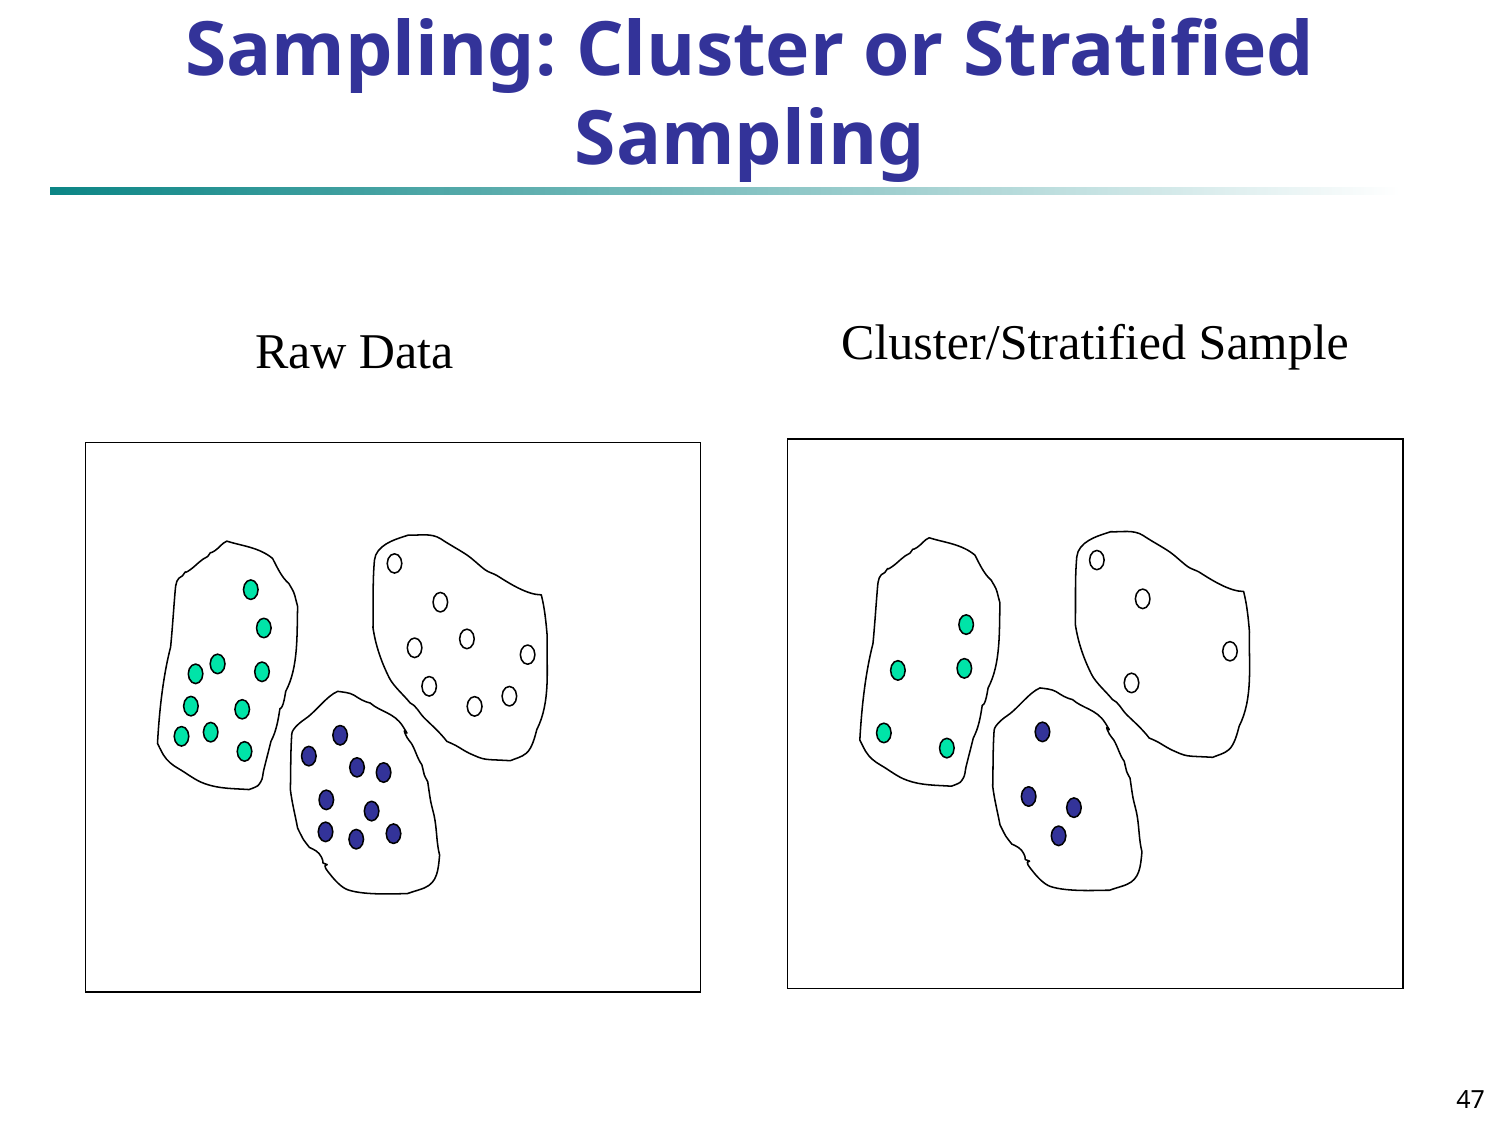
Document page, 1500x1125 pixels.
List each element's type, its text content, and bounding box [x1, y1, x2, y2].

slide_number 47 [1187, 1062, 1500, 1125]
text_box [85, 442, 701, 993]
text_box [787, 439, 1403, 989]
title Sampling: Cluster or Stratified Sampling [37, 50, 1463, 188]
text_box Raw Data [240, 311, 482, 386]
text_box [859, 528, 1254, 893]
text_box Cluster/Stratified Sample [826, 301, 1365, 377]
